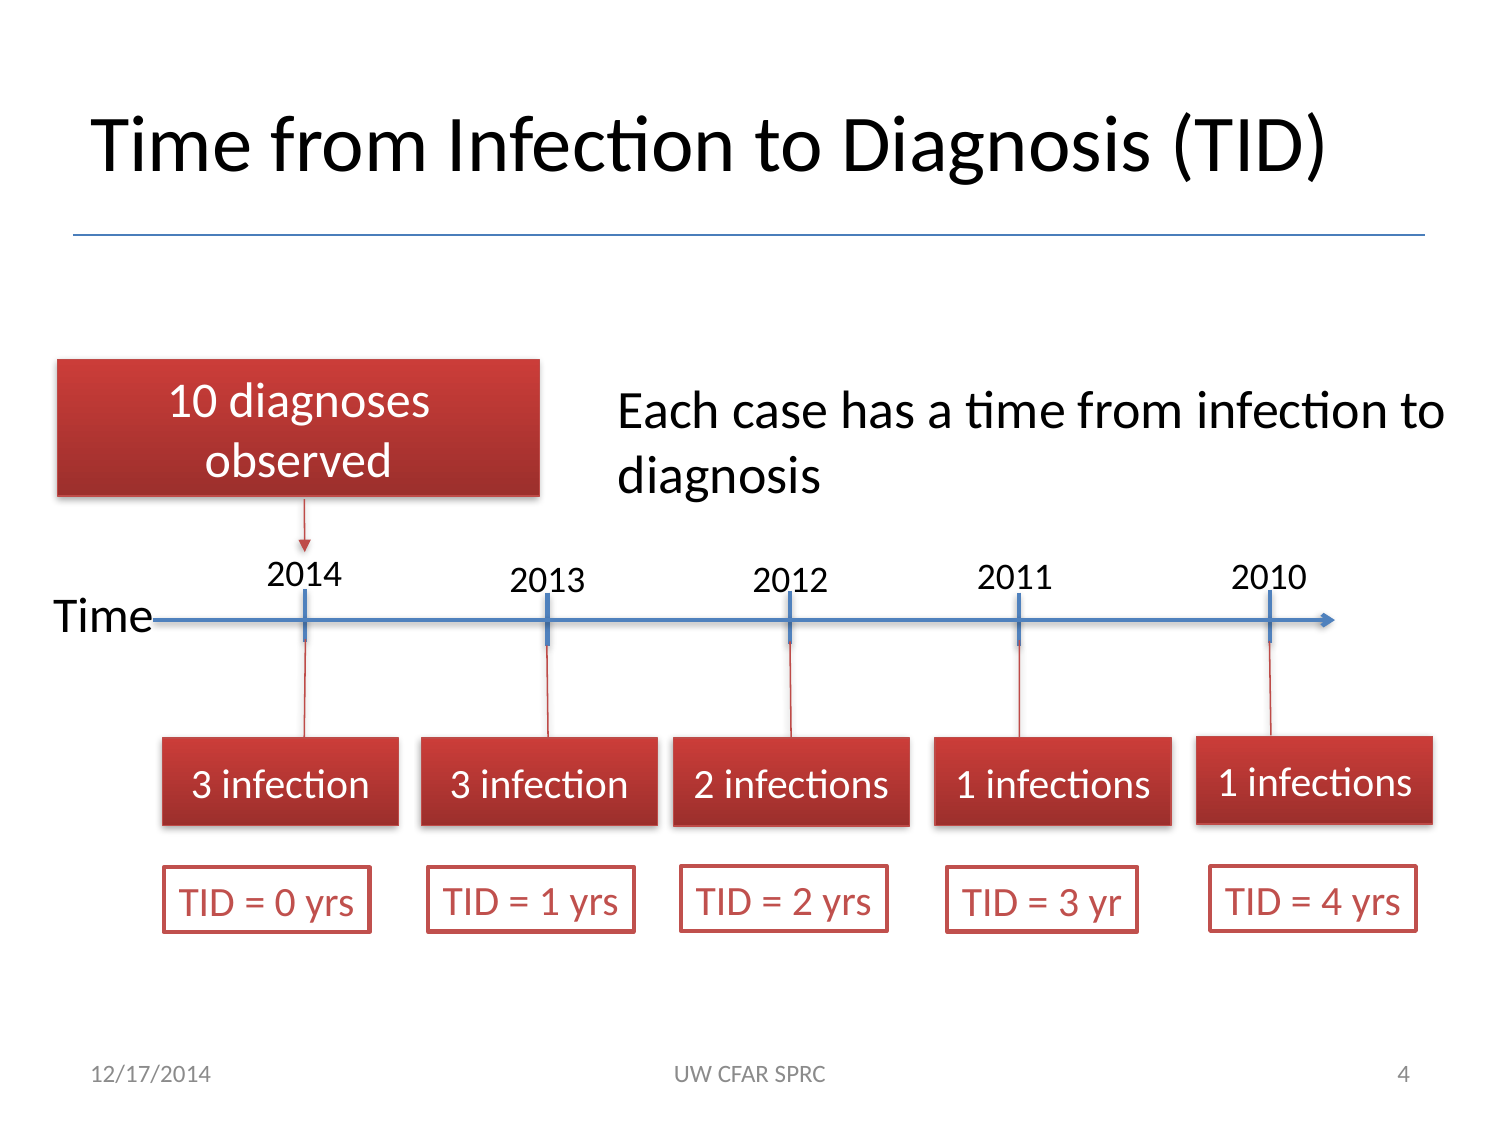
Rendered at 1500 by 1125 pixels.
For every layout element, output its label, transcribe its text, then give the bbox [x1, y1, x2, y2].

text_box TID = 0 yrs [162, 865, 372, 934]
text_box TID = 1 yrs [426, 865, 636, 934]
title Time from Infection to Diagnosis (TID) [75, 45, 1425, 233]
slide_number 4 [1074, 1042, 1425, 1103]
list Each case has a time from infection to diagnosis [1384, 367, 1469, 512]
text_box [37, 359, 1381, 647]
text_box TID = 4 yrs [1208, 864, 1418, 933]
text_box TID = 3 yr [945, 865, 1139, 934]
footer UW CFAR SPRC [512, 1042, 988, 1103]
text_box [162, 736, 1433, 826]
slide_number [75, 1042, 425, 1103]
text_box TID = 2 yrs [679, 864, 889, 933]
